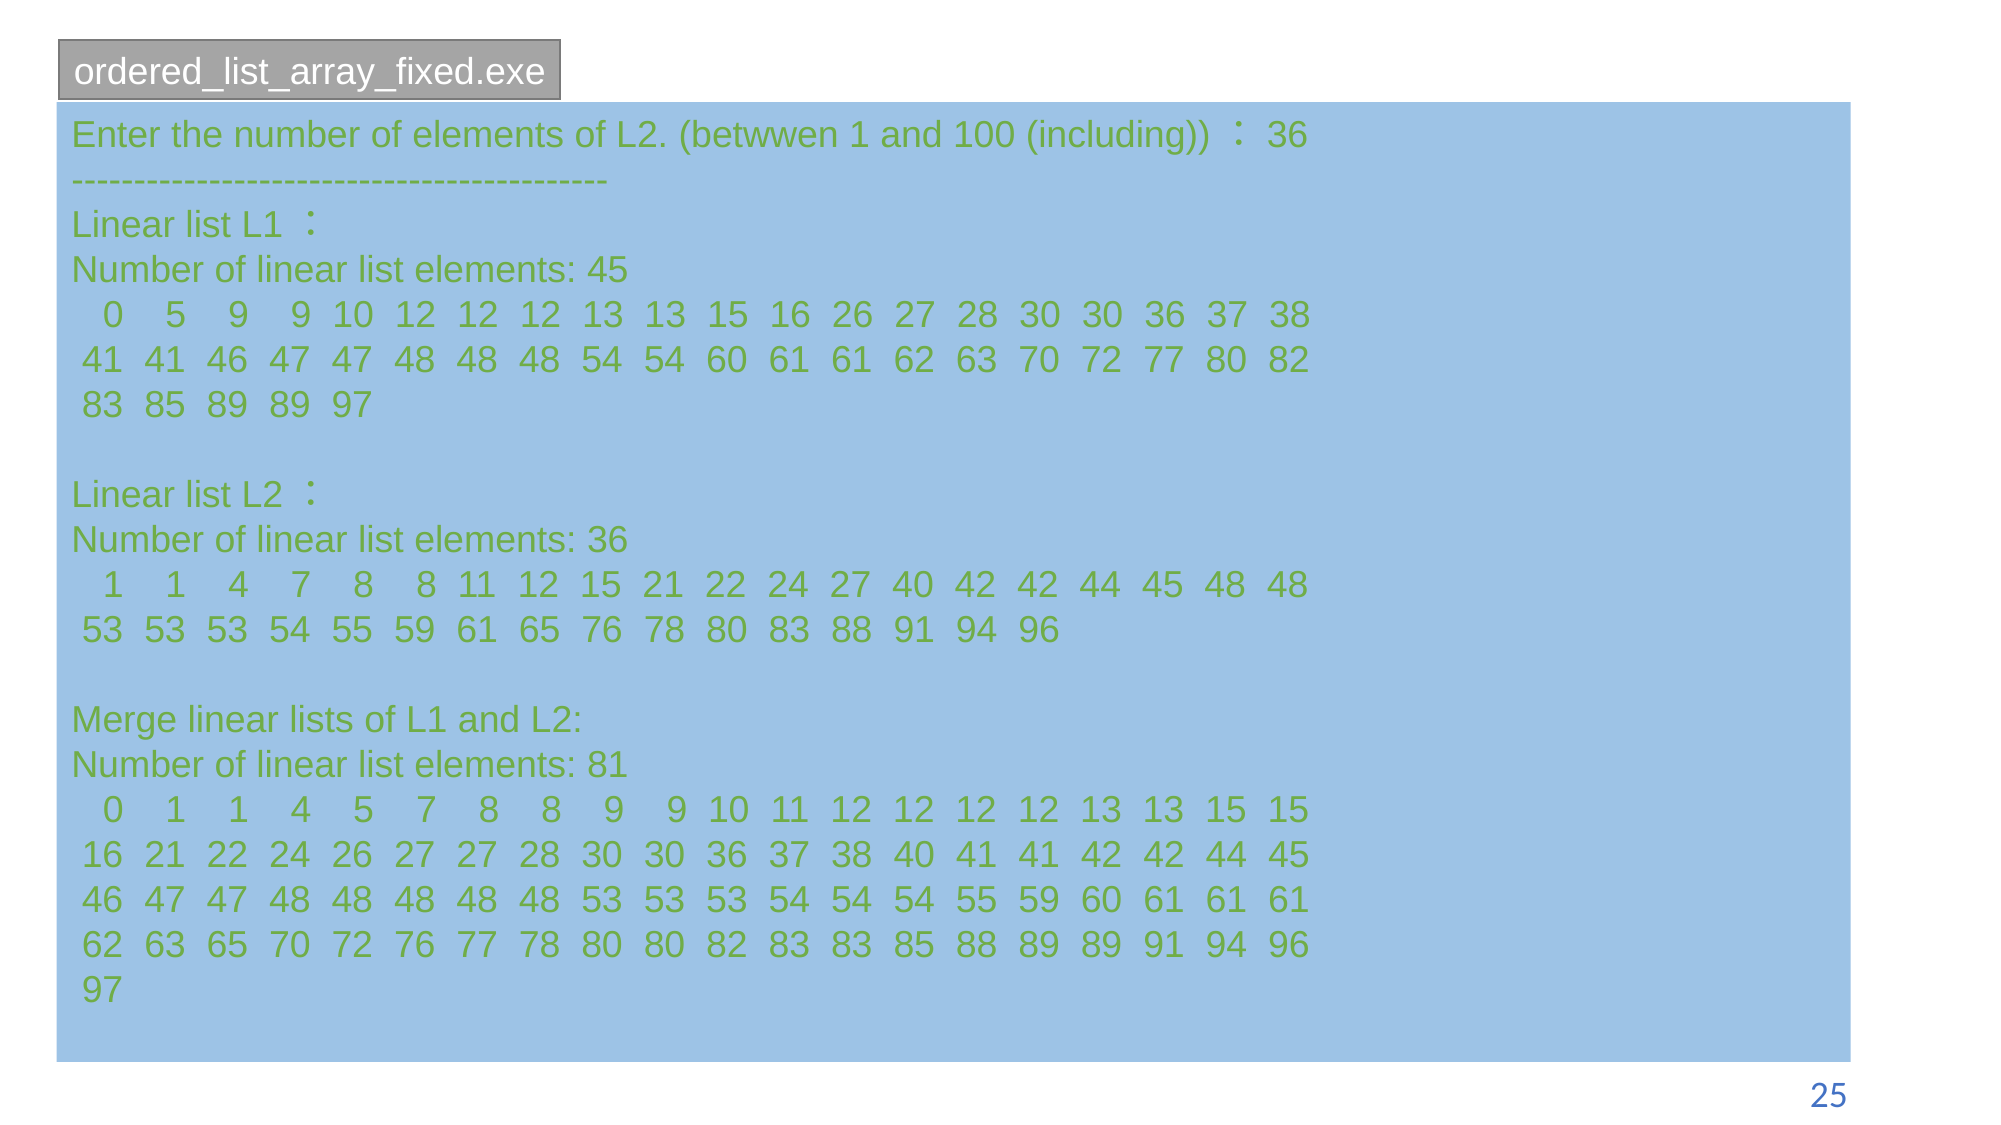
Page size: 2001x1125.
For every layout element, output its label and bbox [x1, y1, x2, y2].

text_box [58, 39, 1849, 1072]
